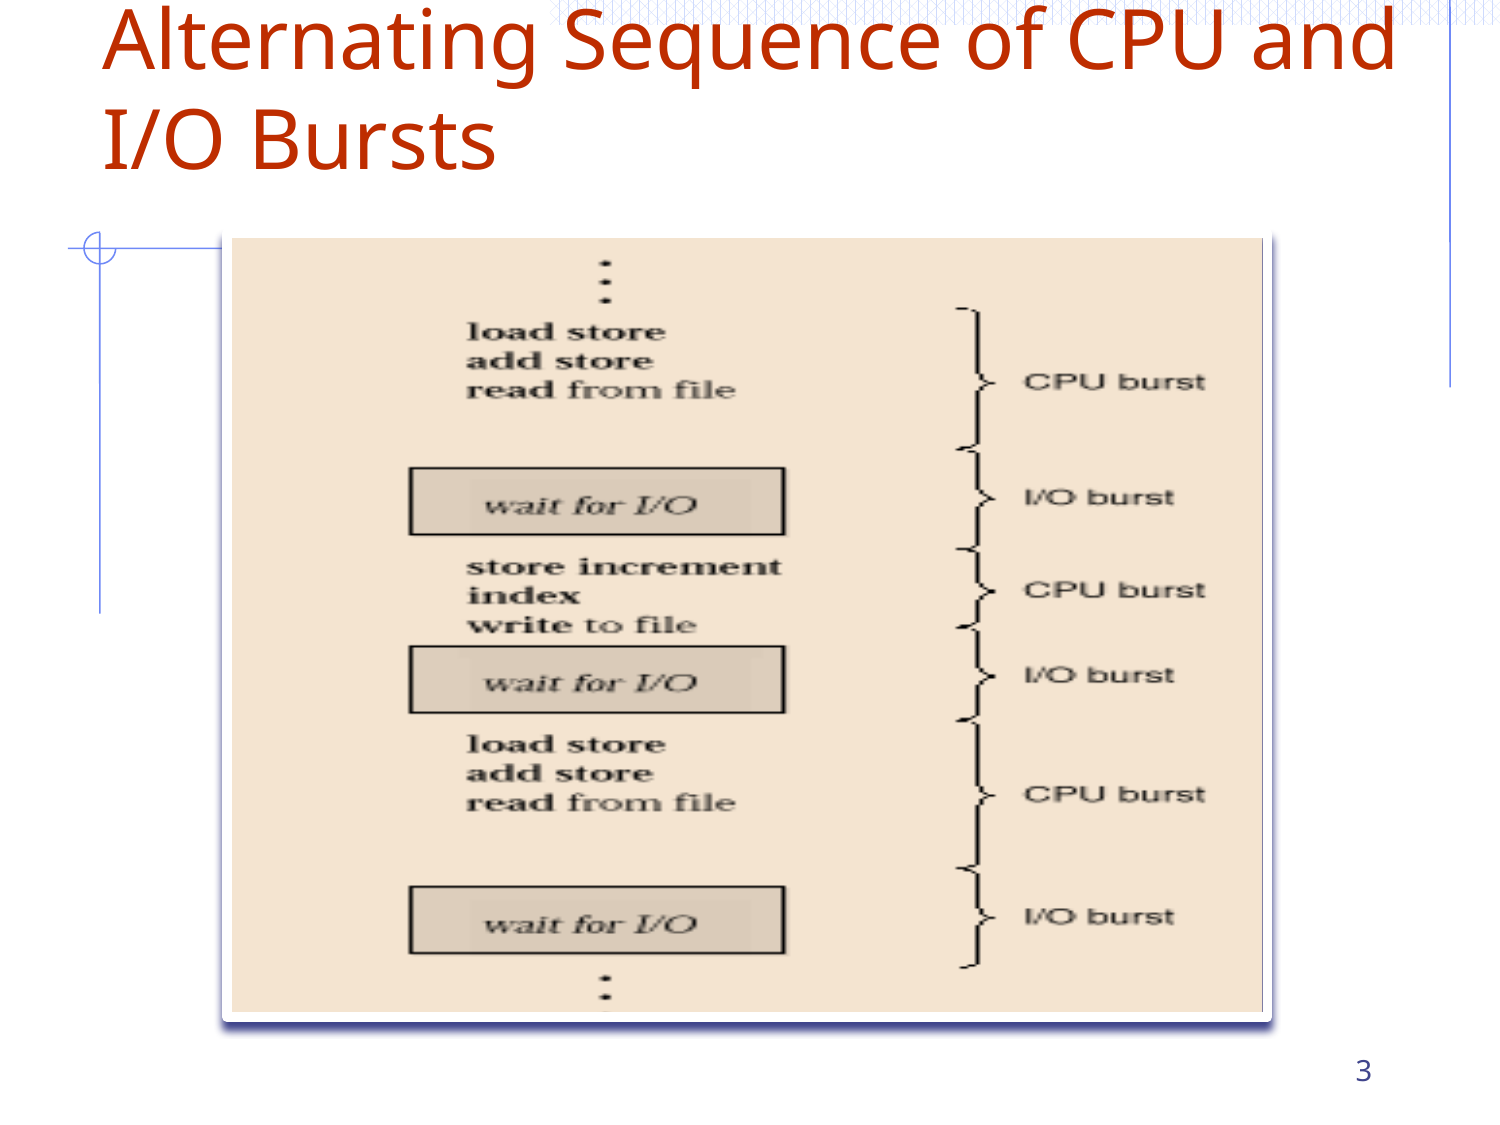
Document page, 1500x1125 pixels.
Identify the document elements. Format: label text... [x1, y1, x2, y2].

slide_number 3 [1074, 1025, 1388, 1100]
title Alternating Sequence of CPU and I/O Bursts [87, 87, 1425, 194]
picture [231, 237, 1263, 1013]
